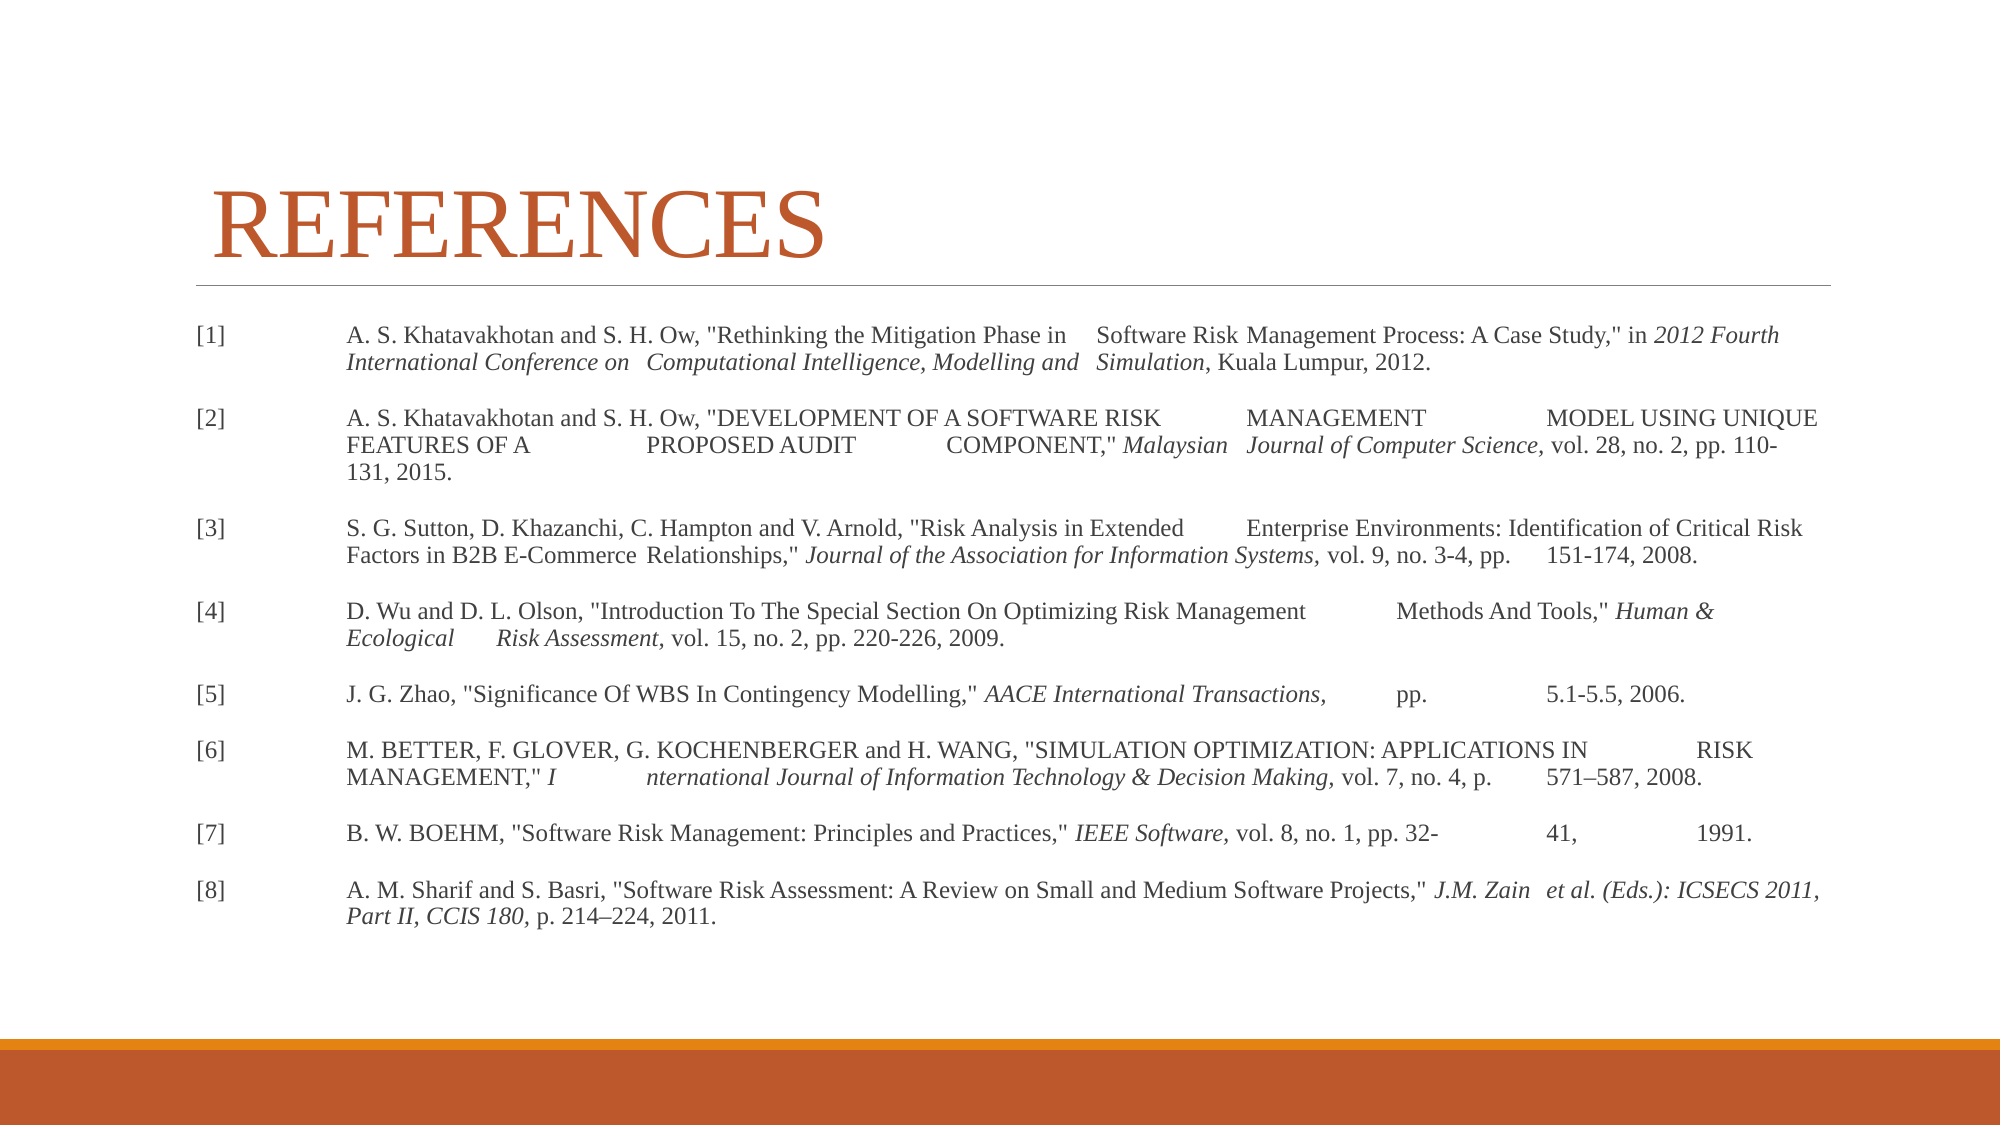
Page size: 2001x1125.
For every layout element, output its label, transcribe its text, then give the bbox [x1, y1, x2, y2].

title REFERENCES [196, 99, 1830, 286]
list [1] A. S. Khatavakhotan and S. H. Ow, "Rethinking the Mitigation Phase in Software Risk Management Process: A Case Study," in 2012 Fourth International Conference on Computational Intelligence, Modelling and Simulation, Kuala Lumpur, 2012. [2] A. S. Khatavakhotan and S. H. Ow, "DEVELOPMENT OF A SOFTWARE RISK MANAGEMENT MODEL USING UNIQUE FEATURES OF A PROPOSED AUDIT COMPONENT," Malaysian Journal of Computer Science, vol. 28, no. 2, pp. 110- 131, 2015. [3] S. G. Sutton, D. Khazanchi, C. Hampton and V. Arnold, "Risk Analysis in Extended Enterprise Environments: Identification of Critical Risk Factors in B2B E-Commerce Relationships," Journal of the Association for Information Systems, vol. 9, no. 3-4, pp. 151-174, 2008. [4] D. Wu and D. L. Olson, "Introduction To The Special Section On Optimizing Risk Management Methods And Tools," Human & Ecological Risk Assessment, vol. 15, no. 2, pp. 220-226, 2009. [5] J. G. Zhao, "Significance Of WBS In Contingency Modelling," AACE International Transactions, pp. 5.1-5.5, 2006. [6] M. BETTER, F. GLOVER, G. KOCHENBERGER and H. WANG, "SIMULATION OPTIMIZATION: APPLICATIONS IN RISK MANAGEMENT," I nternational Journal of Information Technology & Decision Making, vol. 7, no. 4, p. 571–587, 2008. [7] B. W. BOEHM, "Software Risk Management: Principles and Practices," IEEE Software, vol. 8, no. 1, pp. 32- 41, 1991. [8] A. M. Sharif and S. Basri, "Software Risk Assessment: A Review on Small and Medium Software Projects," J.M. Zain et al. (Eds.): ICSECS 2011, Part II, CCIS 180, p. 214–224, 2011. [196, 314, 1830, 991]
